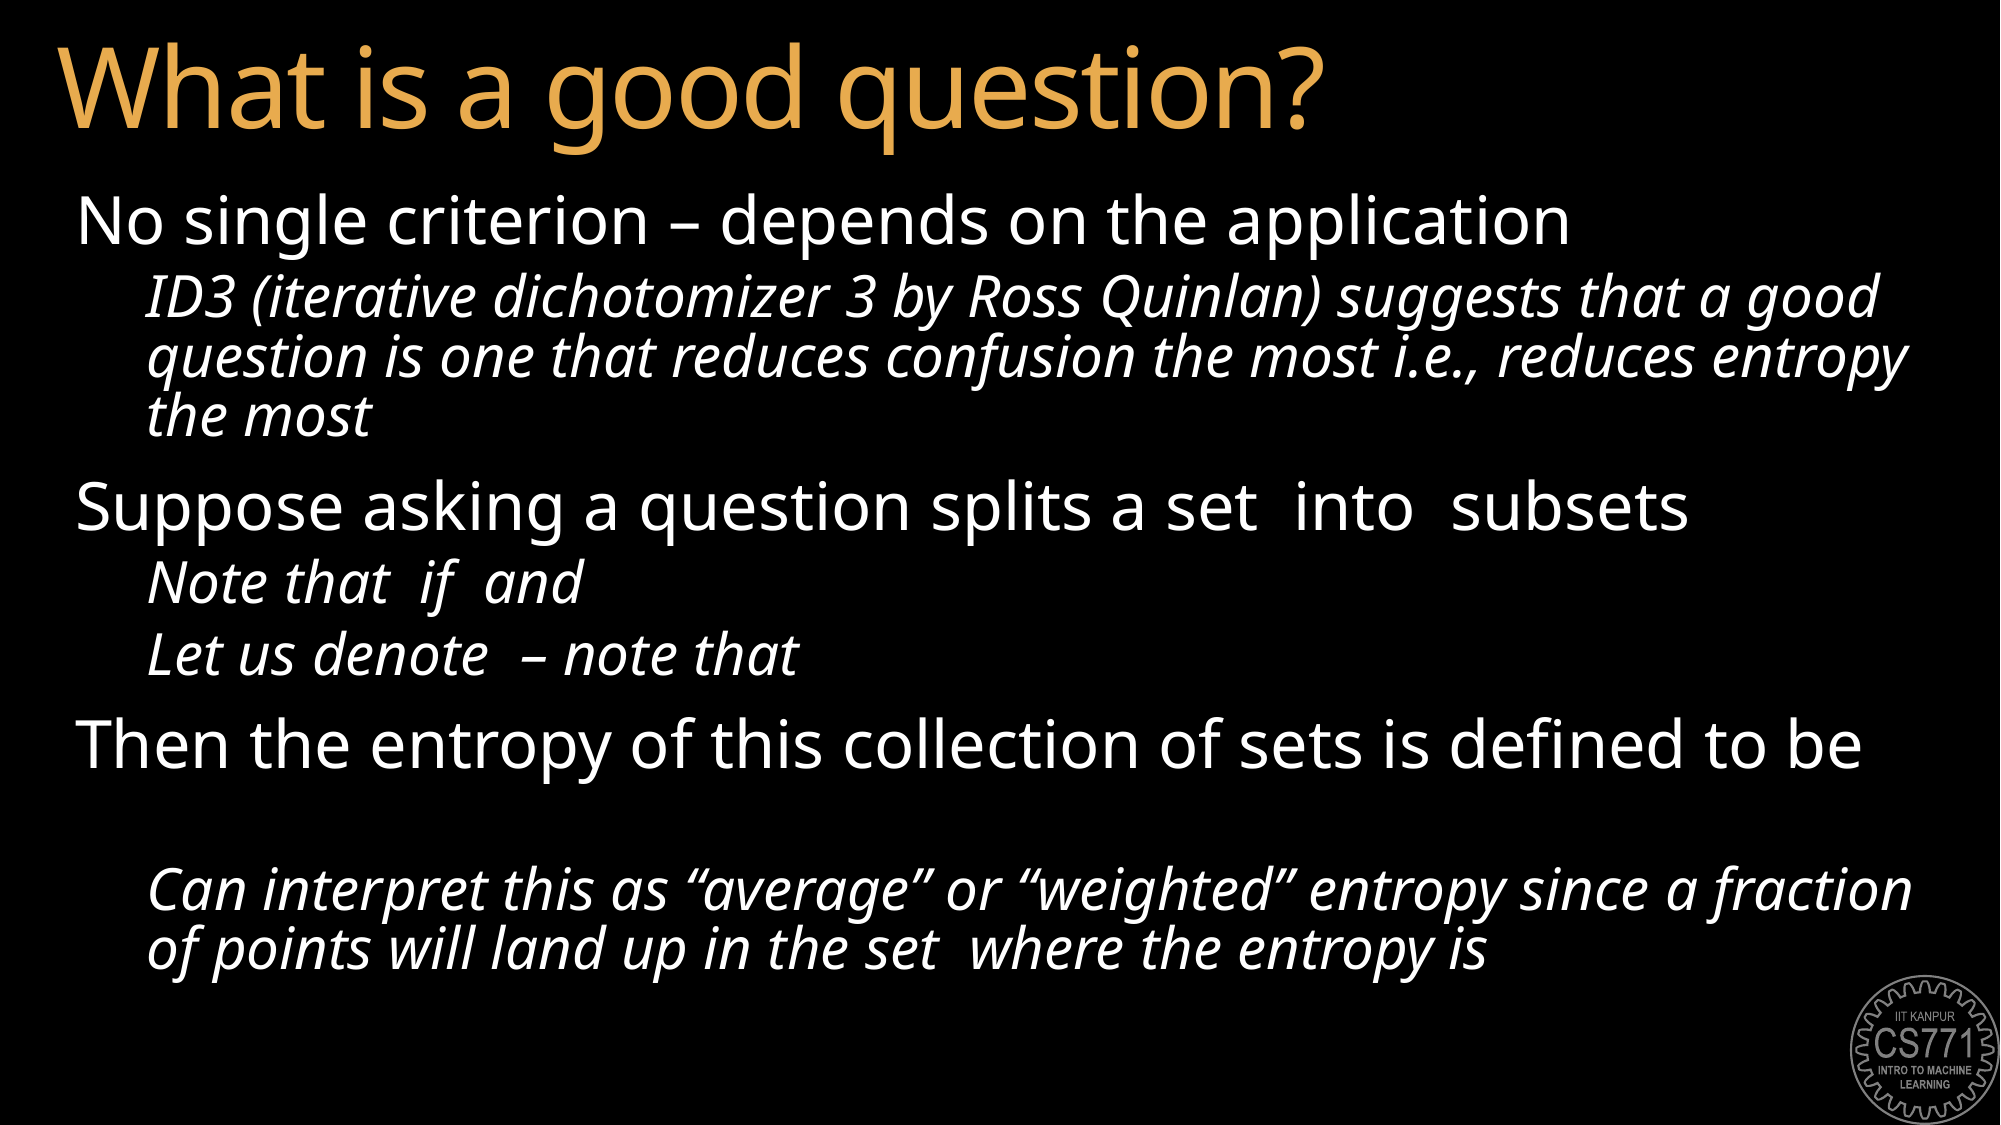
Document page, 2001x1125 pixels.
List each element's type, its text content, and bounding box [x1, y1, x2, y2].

title What is a good question? [41, 5, 1945, 183]
